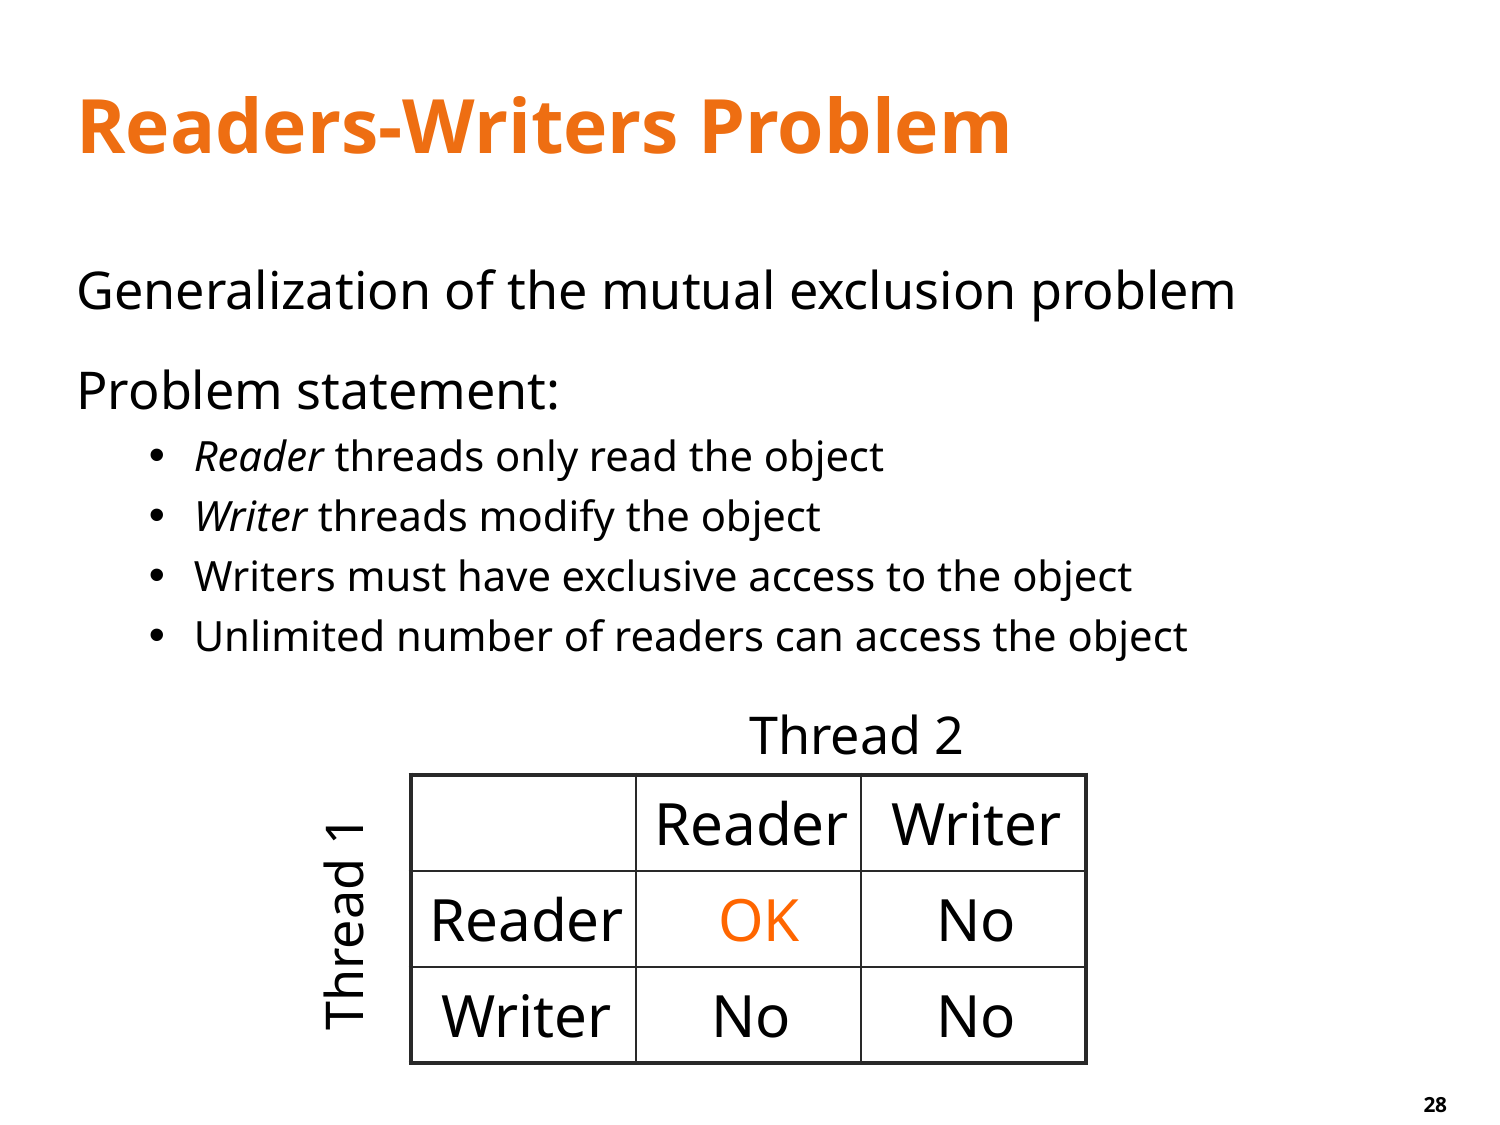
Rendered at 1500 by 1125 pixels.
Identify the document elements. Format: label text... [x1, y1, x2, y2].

table_cell Writer [413, 968, 635, 1061]
list Generalization of the mutual exclusion problem Problem statement: Reader threads only read the object Writer threads modify the object Writers must have exclusive access to the object Unlimited number of readers can access the object [61, 249, 1438, 1063]
text_box Thread 1 [304, 800, 382, 1046]
table_cell No [862, 872, 1084, 966]
table_cell No [862, 968, 1084, 1061]
title Readers-Writers Problem [61, 60, 1438, 187]
table_cell Reader [413, 872, 635, 966]
table_cell OK [637, 872, 860, 966]
table_header Reader [637, 777, 860, 870]
table_header [413, 777, 635, 870]
text_box Thread 2 [734, 694, 980, 772]
table_cell No [637, 968, 860, 1061]
table_header Writer [862, 777, 1084, 870]
